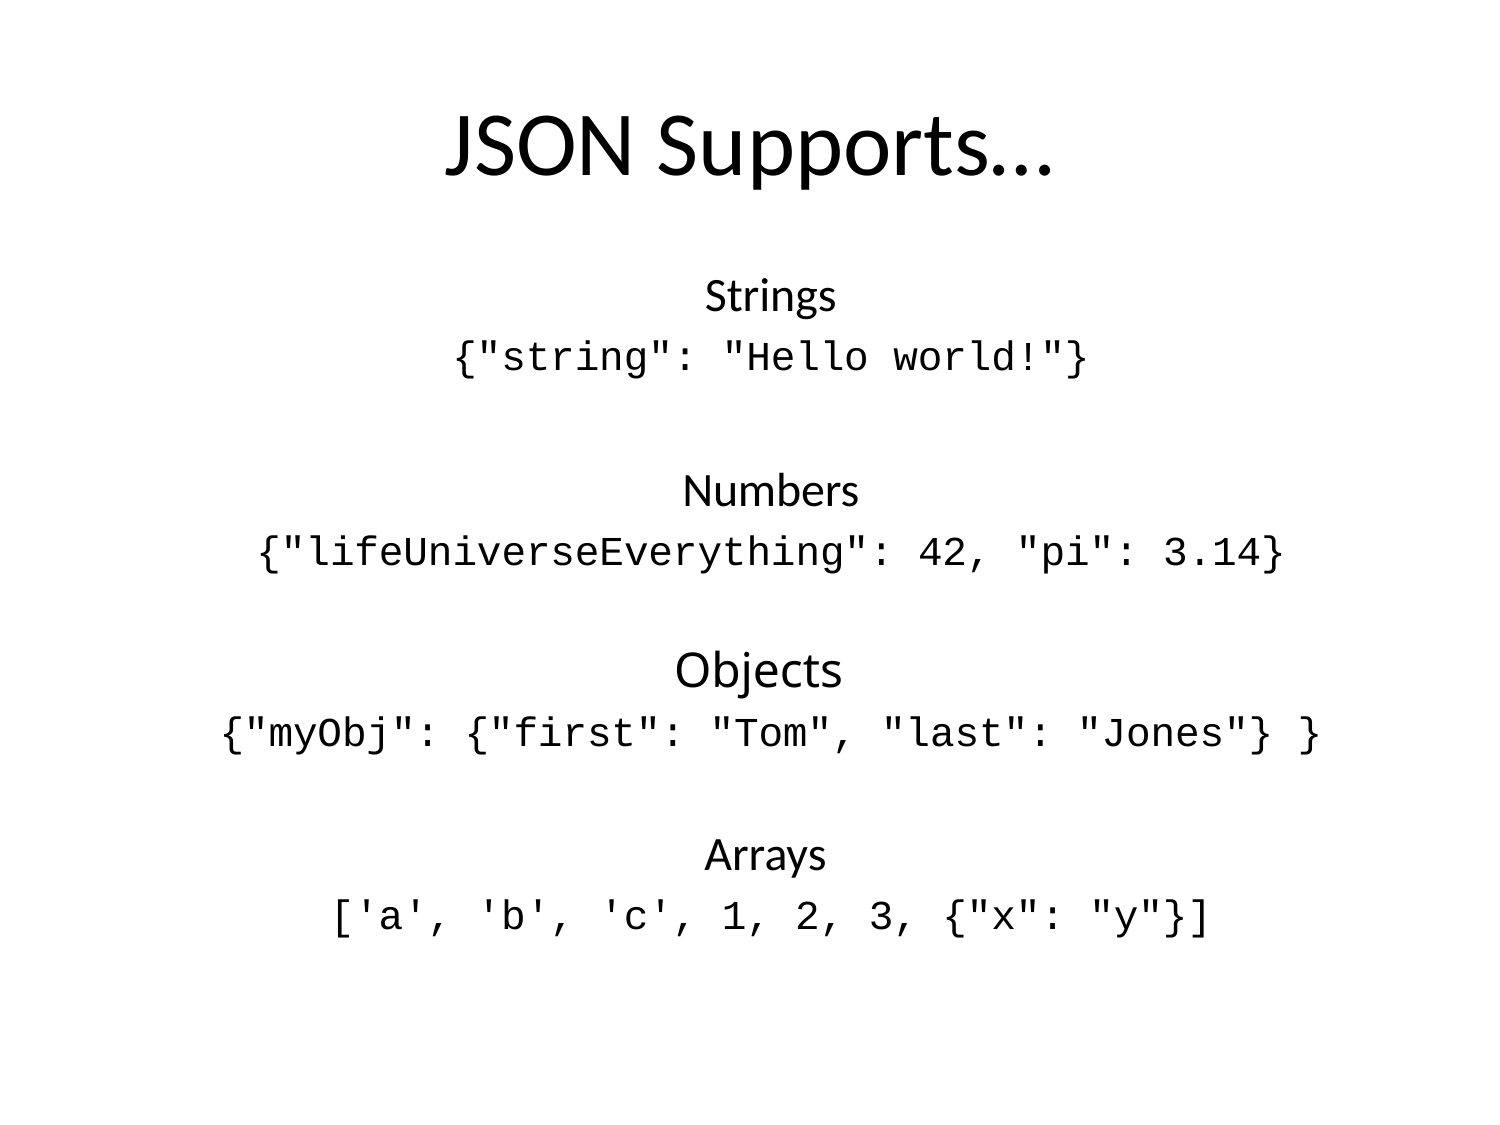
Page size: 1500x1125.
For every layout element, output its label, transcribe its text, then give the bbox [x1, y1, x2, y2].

title JSON Supports… [74, 44, 1426, 234]
list Strings {"string": "Hello world!"} Numbers {"lifeUniverseEverything": 42, "pi": 3.14} Objects {"myObj": {"first": "Tom", "last": "Jones"} } Arrays ['a', 'b', 'c', 1, 2, 3, {"x": "y"}] [95, 255, 1447, 1000]
